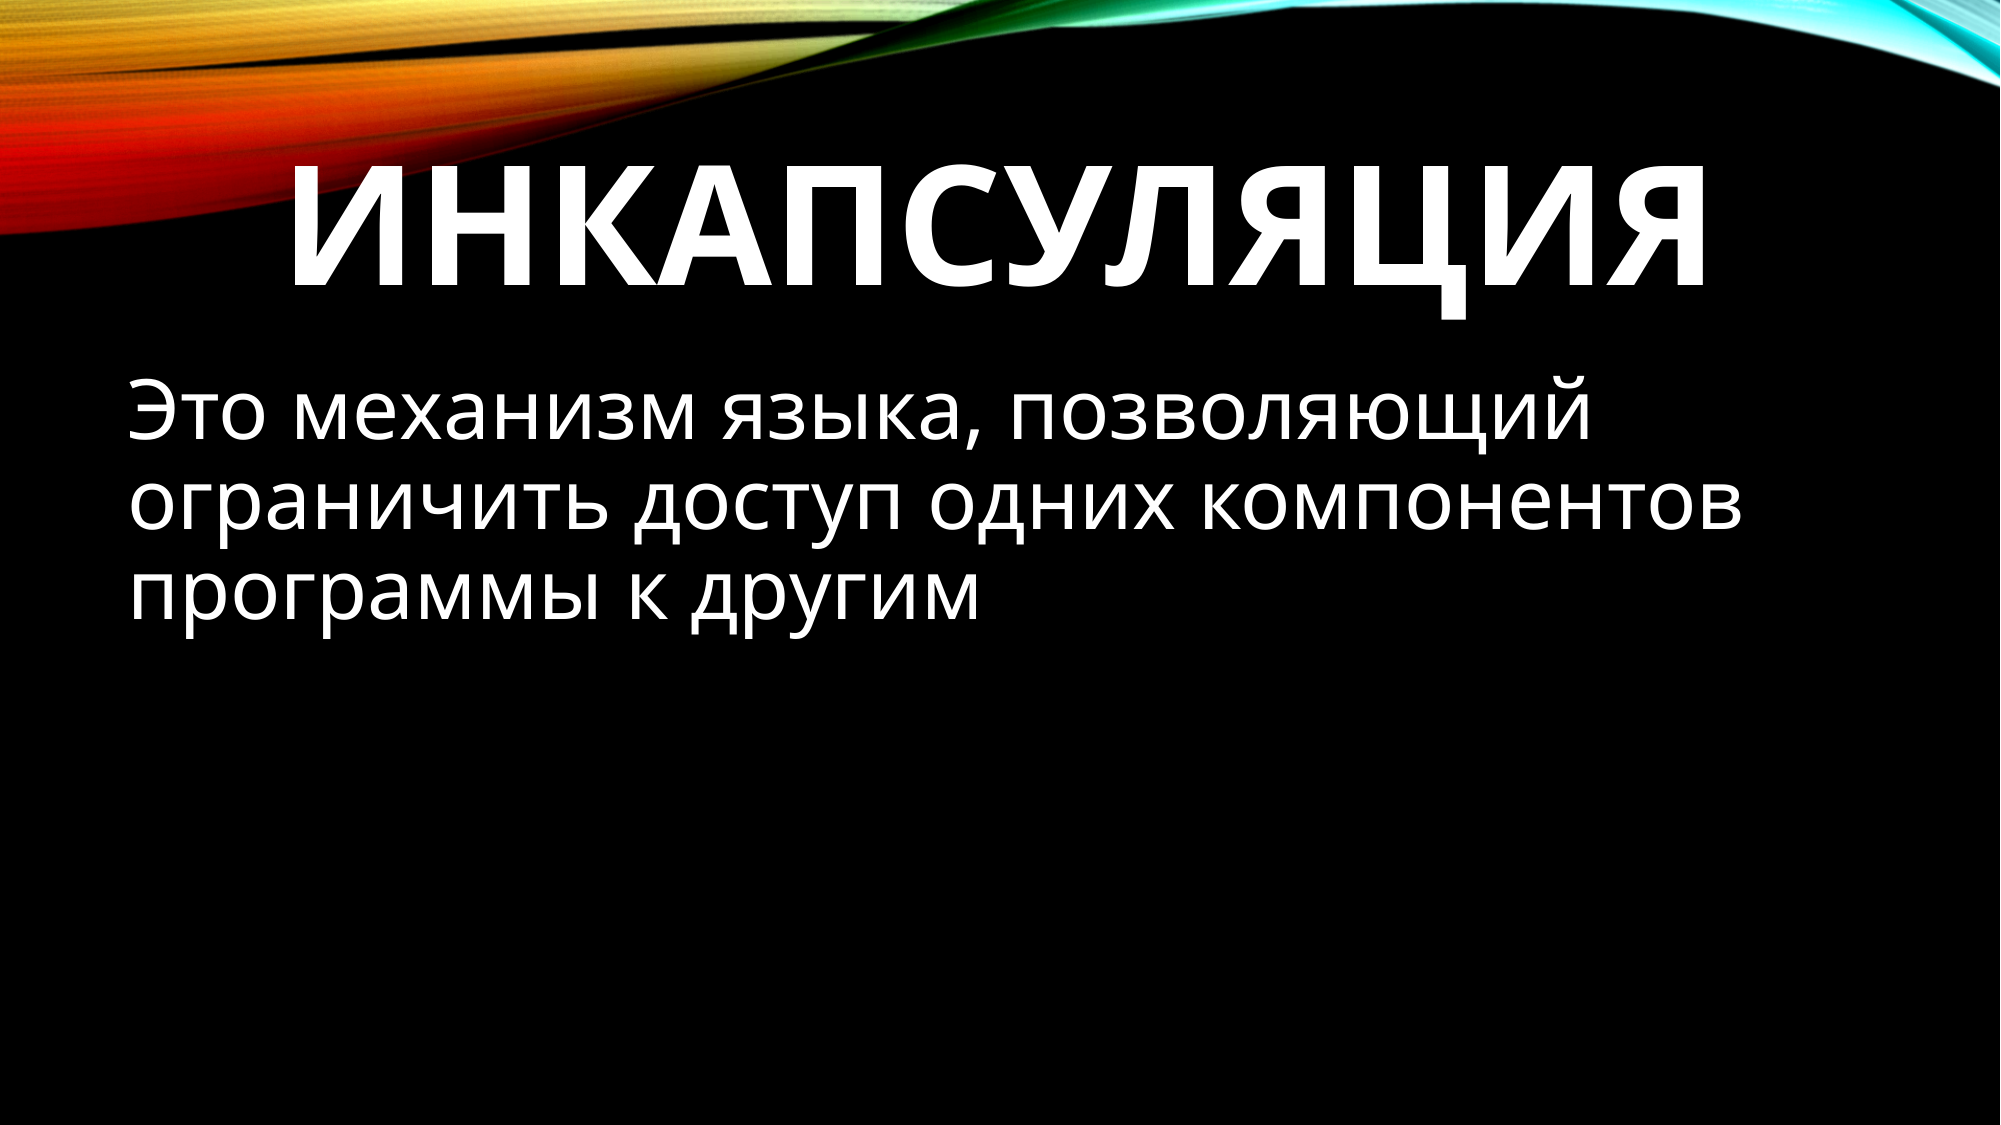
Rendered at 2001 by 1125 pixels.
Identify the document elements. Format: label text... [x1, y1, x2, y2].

picture [0, 0, 2000, 237]
list Это механизм языка, позволяющий ограничить доступ одних компонентов программы к другим [112, 360, 1888, 1021]
title Инкапсуляция [112, 125, 1888, 338]
